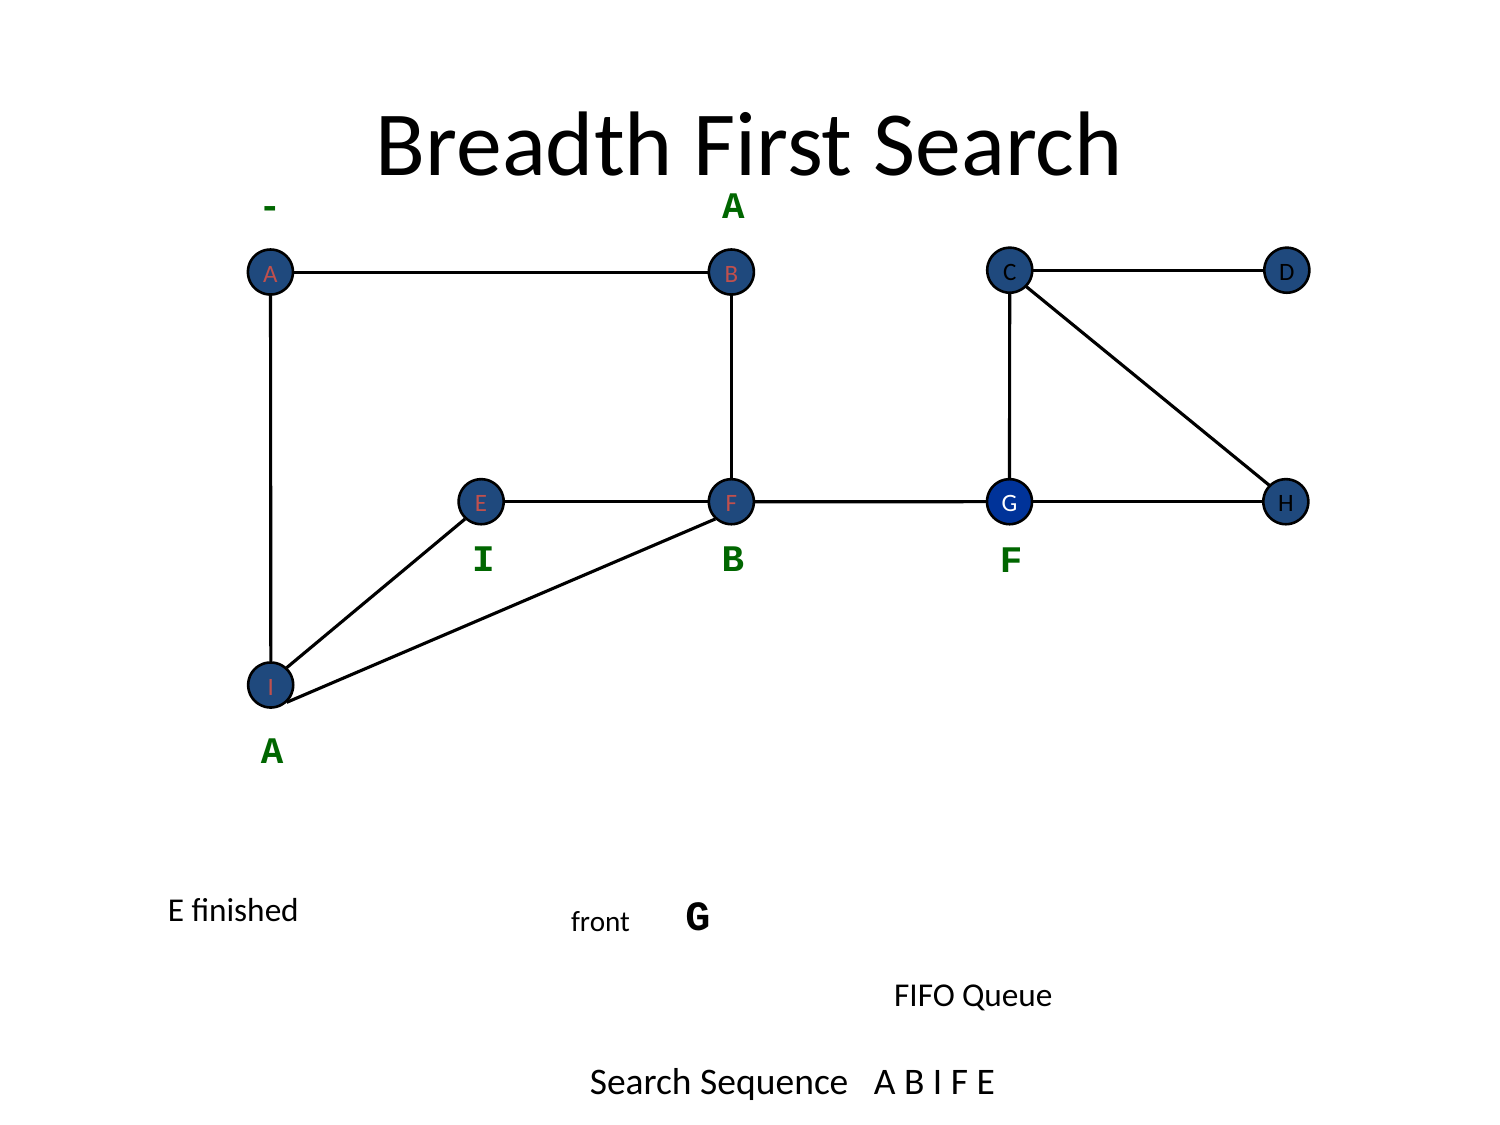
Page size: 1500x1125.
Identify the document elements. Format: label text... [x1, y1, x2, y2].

text_box A [245, 718, 302, 779]
text_box I [248, 662, 282, 708]
text_box - [243, 173, 300, 234]
text_box G [660, 881, 1294, 955]
text_box E finished [47, 881, 419, 942]
text_box H [1263, 479, 1309, 525]
title Breadth First Search [75, 45, 1425, 233]
text_box Search Sequence A B I F E [574, 1049, 1463, 1110]
text_box F [984, 527, 1041, 588]
text_box front [539, 894, 662, 945]
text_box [286, 518, 716, 703]
text_box E [458, 479, 504, 517]
text_box B [721, 526, 763, 587]
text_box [1025, 287, 1270, 485]
text_box D [1264, 247, 1310, 293]
text_box FIFO Queue [660, 965, 1287, 1021]
text_box A [247, 249, 293, 295]
text_box G [987, 479, 1032, 525]
text_box F [708, 479, 754, 525]
text_box A [706, 173, 763, 234]
text_box C [987, 247, 1033, 293]
text_box B [708, 249, 754, 295]
